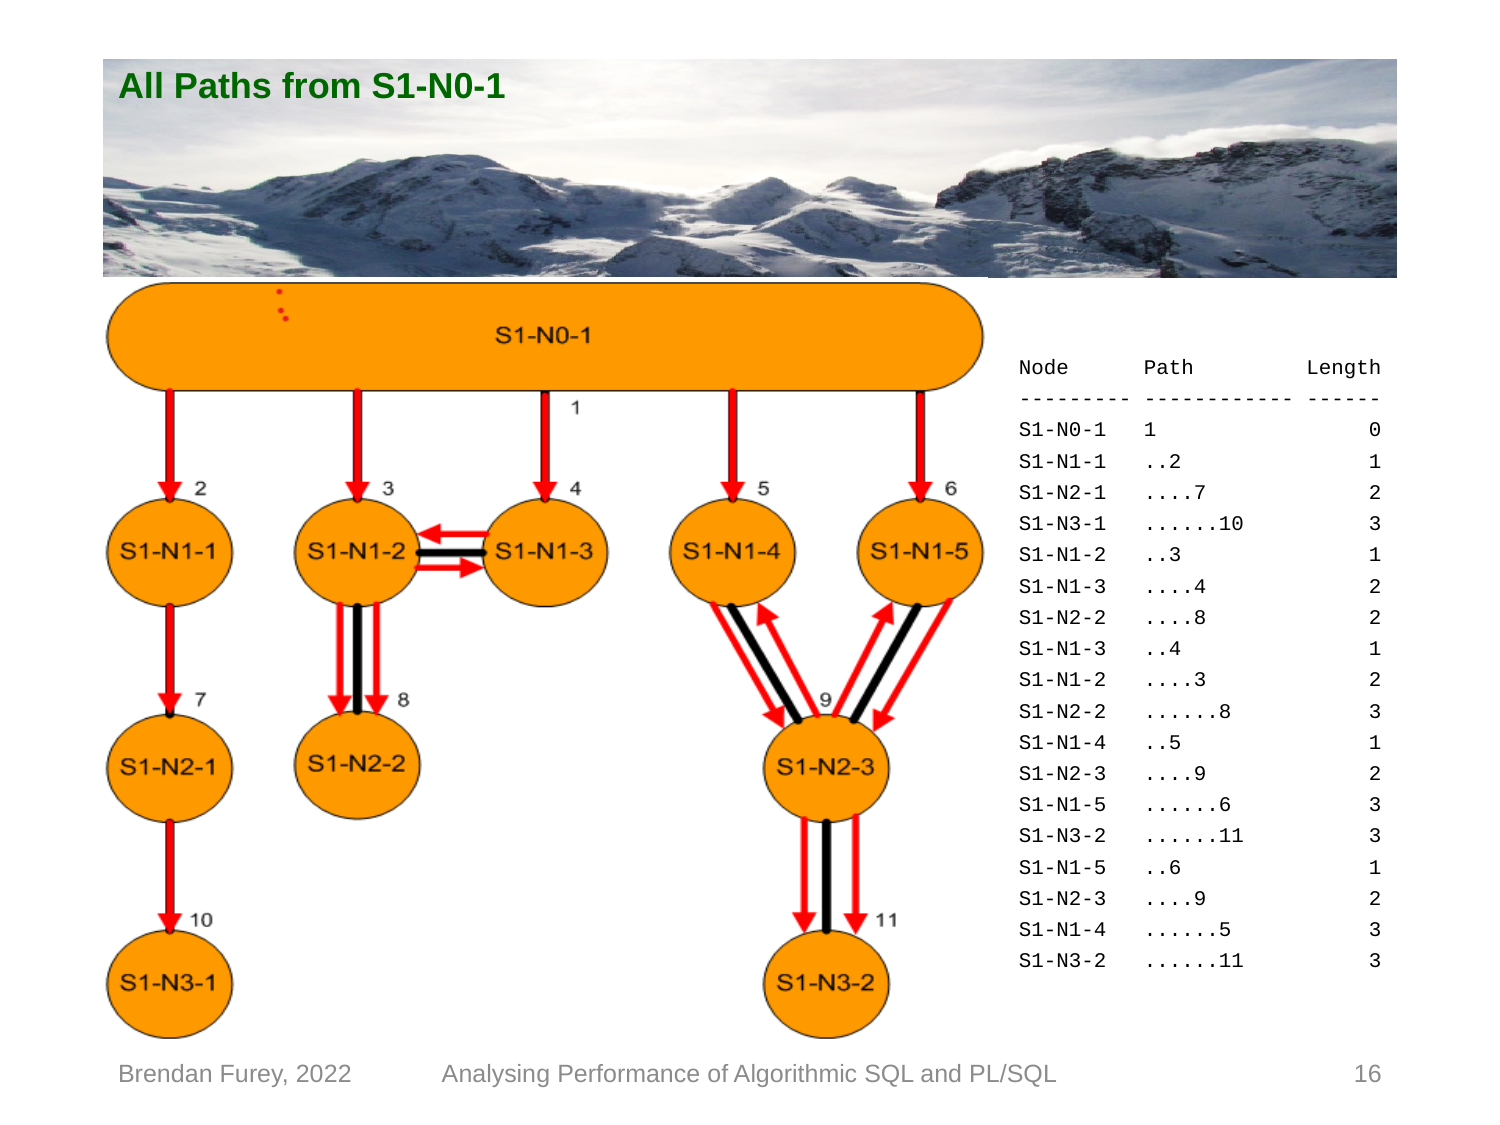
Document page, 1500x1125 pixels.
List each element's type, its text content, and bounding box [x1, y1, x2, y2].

title All Paths from S1-N0-1 [103, 59, 1397, 278]
slide_number Brendan Furey, 2022 [103, 1043, 365, 1103]
footer Analysing Performance of Algorithmic SQL and PL/SQL [365, 1042, 1135, 1103]
slide_number 16 [1206, 1042, 1397, 1103]
picture [103, 277, 988, 1043]
text_box Node Path Length --------- ------------ ------ S1-N0-1 1 0 S1-N1-1 ..2 1 S1-N2-1 ....7 2 S1-N3-1 ......10 3 S1-N1-2 ..3 1 S1-N1-3 ....4 2 S1-N2-2 ....8 2 S1-N1-3 ..4 1 S1-N1-2 ....3 2 S1-N2-2 ......8 3 S1-N1-4 ..5 1 S1-N2-3 ....9 2 S1-N1-5 ......6 3 S1-N3-2 ......11 3 S1-N1-5 ..6 1 S1-N2-3 ....9 2 S1-N1-4 ......5 3 S1-N3-2 ......11 3 [1003, 346, 1397, 980]
